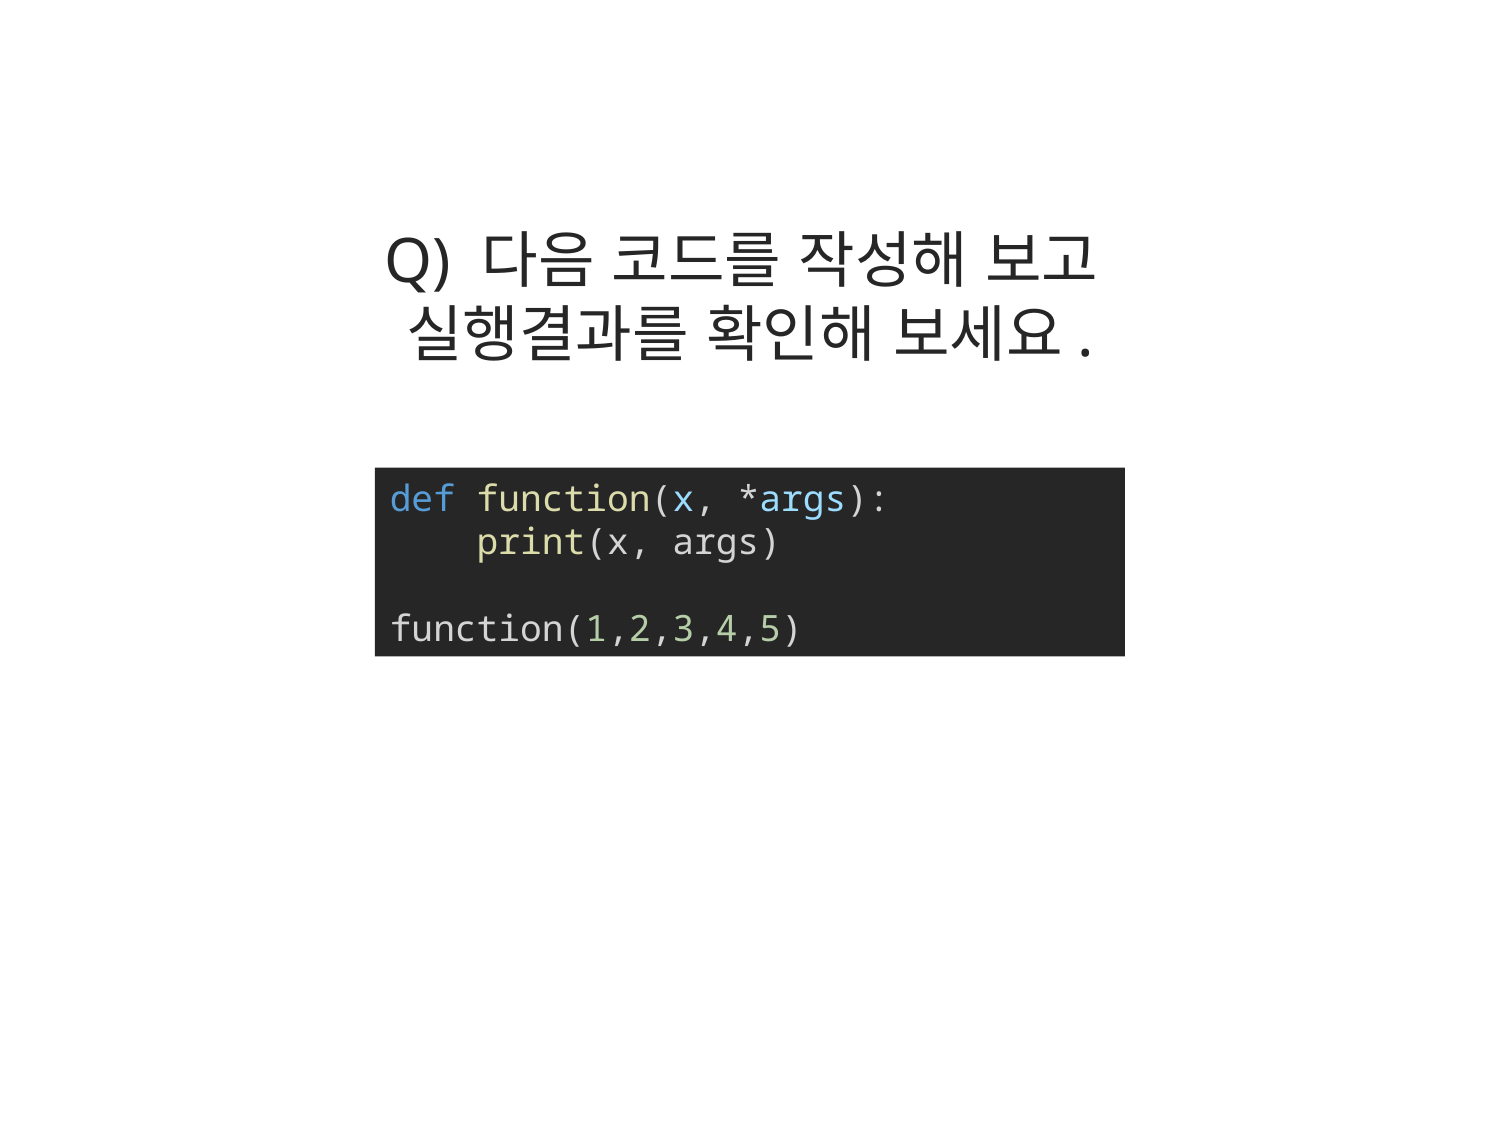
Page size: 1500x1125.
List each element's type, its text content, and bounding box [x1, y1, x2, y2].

text_box def function(x, *args): print(x, args) function(1,2,3,4,5) [374, 467, 1125, 657]
text_box Q) 다음 코드를 작성해 보고 실행결과를 확인해 보세요. [369, 213, 1131, 376]
